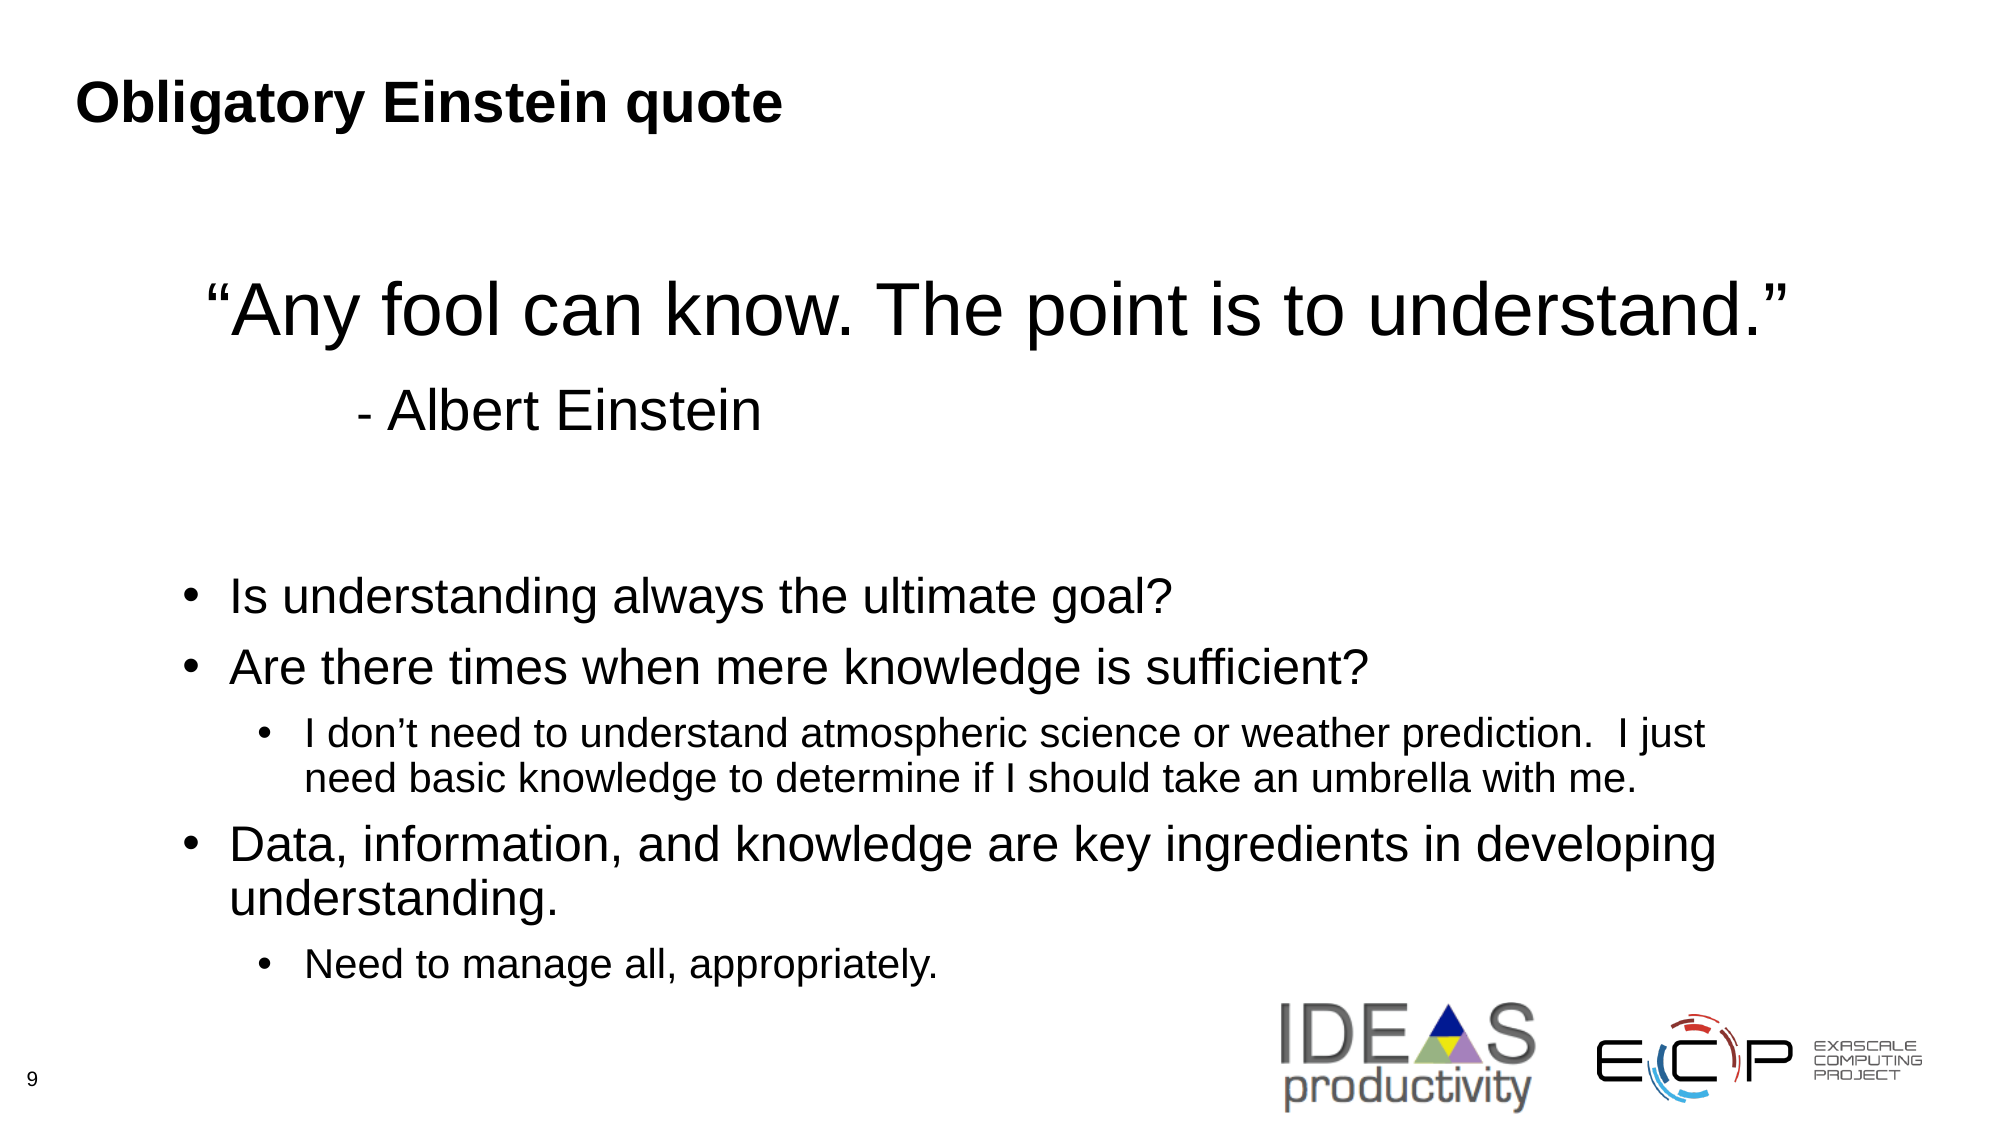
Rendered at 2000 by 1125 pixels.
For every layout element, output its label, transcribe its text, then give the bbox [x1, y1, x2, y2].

text_box Is understanding always the ultimate goal? Are there times when mere knowledge is sufficient? I don’t need to understand atmospheric science or weather prediction. I just need basic knowledge to determine if I should take an umbrella with me. Data, information, and knowledge are key ingredients in developing understanding. Need to manage all, appropriately. [162, 555, 1756, 1065]
picture [1597, 1014, 1922, 1103]
list “Any fool can know. The point is to understand.” - Albert Einstein [191, 262, 1837, 928]
picture [1280, 1065, 1537, 1114]
title Obligatory Einstein quote [59, 67, 1926, 218]
